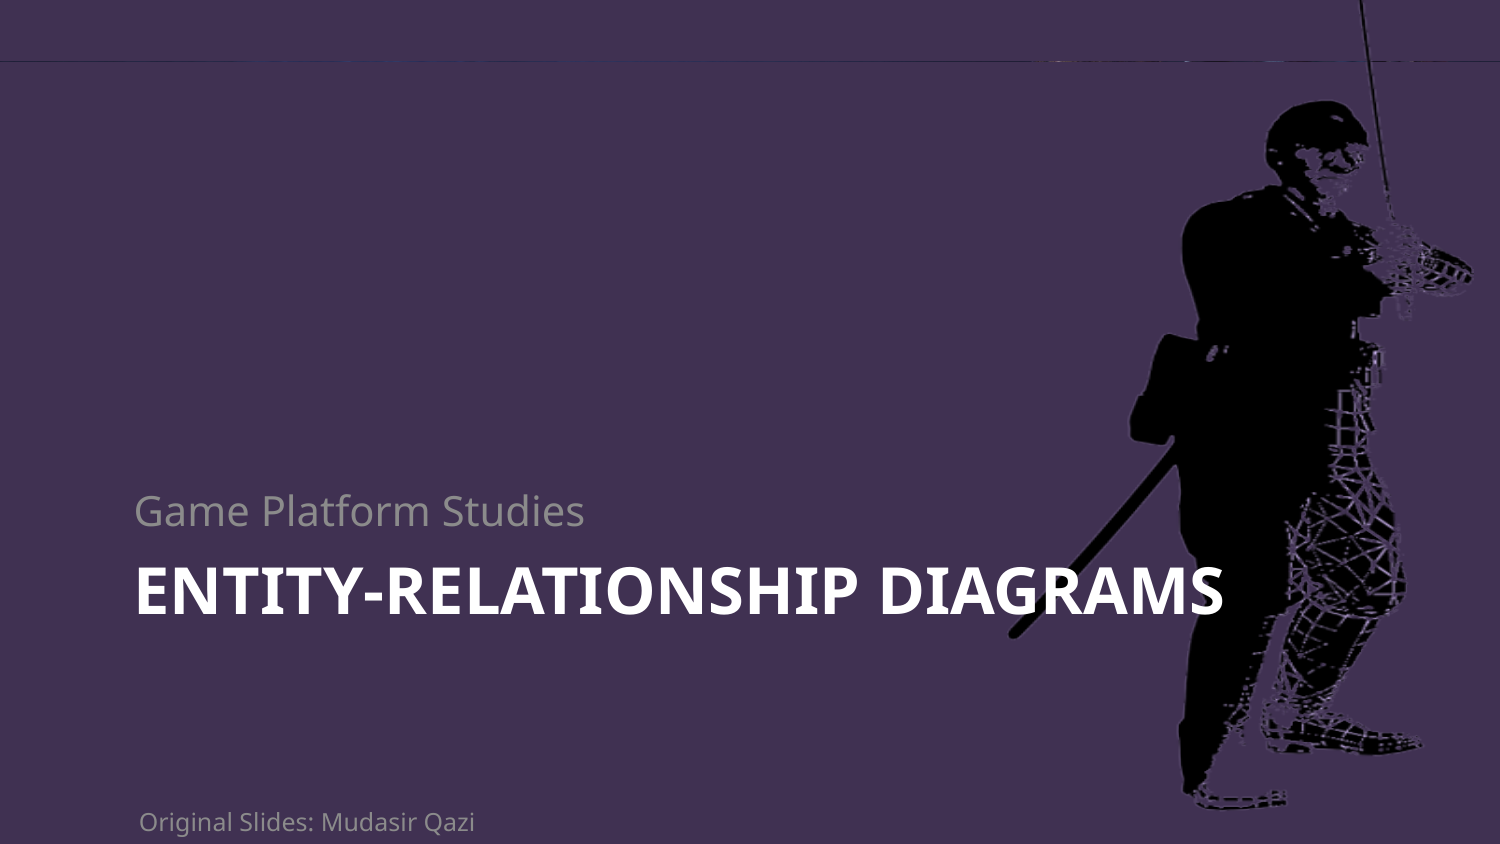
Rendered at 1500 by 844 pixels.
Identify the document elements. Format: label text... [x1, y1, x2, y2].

list Game Platform Studies [118, 357, 1266, 543]
footer Original Slides: Mudasir Qazi [123, 798, 588, 844]
title Entity-relationship diagrams [118, 543, 1266, 710]
